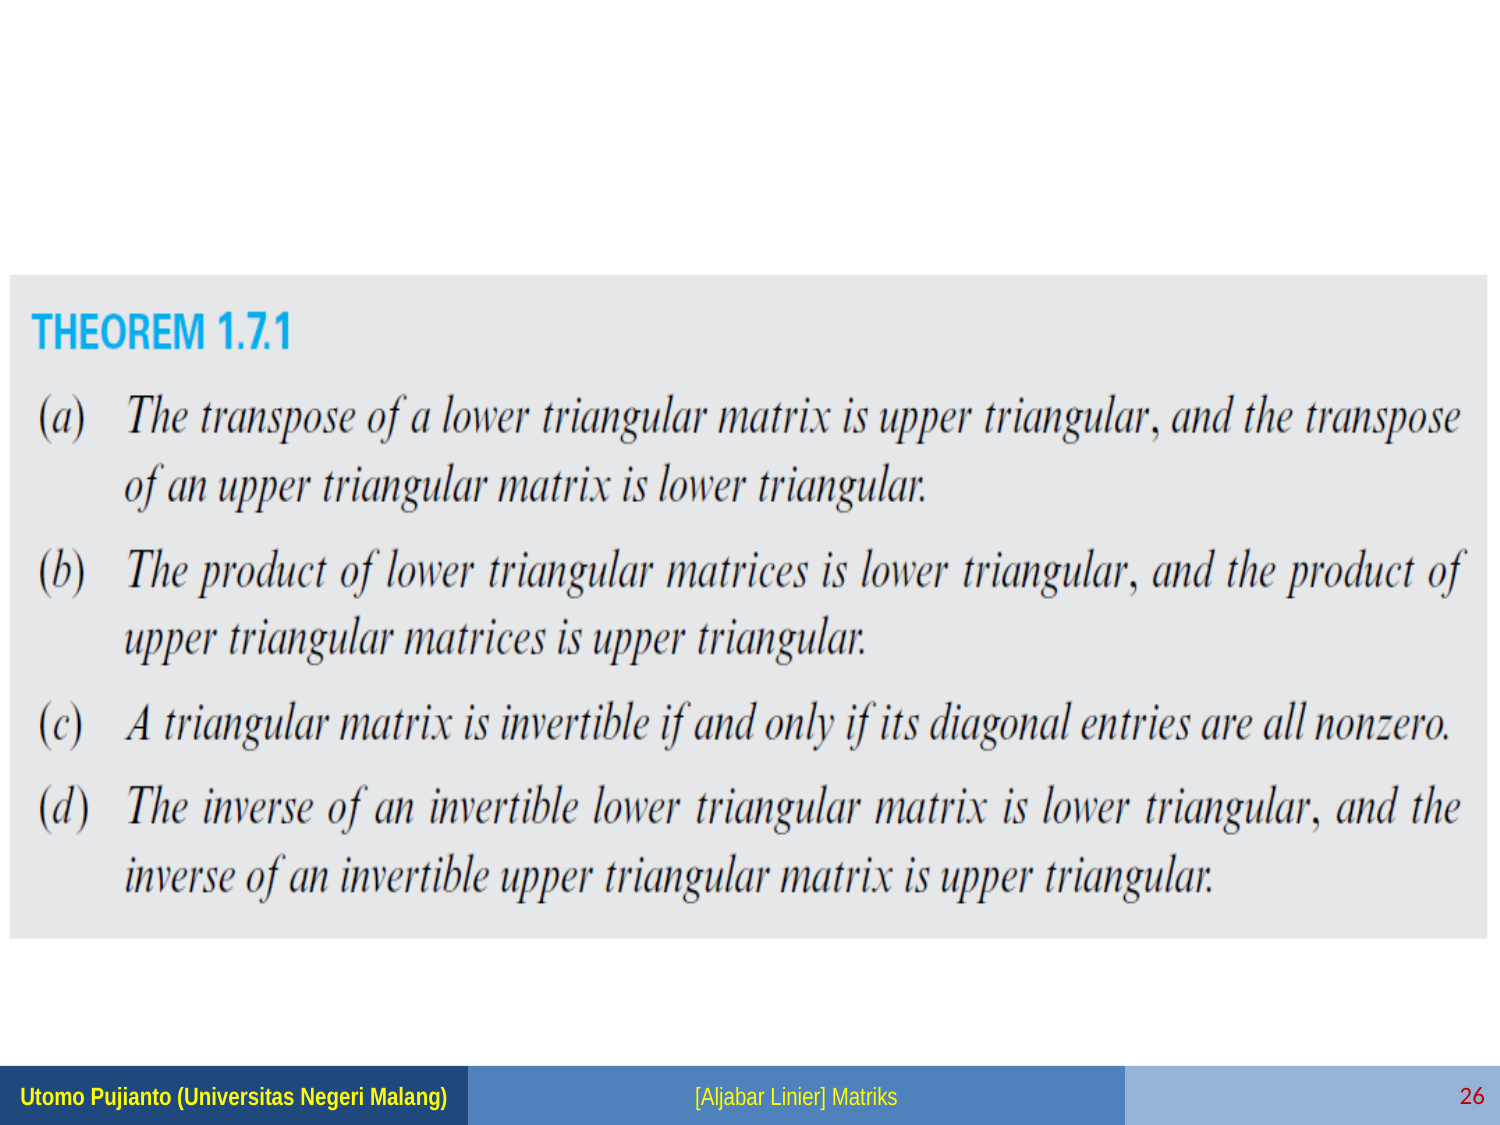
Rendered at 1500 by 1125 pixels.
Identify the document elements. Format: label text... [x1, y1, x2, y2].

footer [Aljabar Linier] Matriks [468, 1065, 1125, 1125]
picture [0, 262, 1500, 954]
slide_number 26 [1149, 1065, 1500, 1125]
